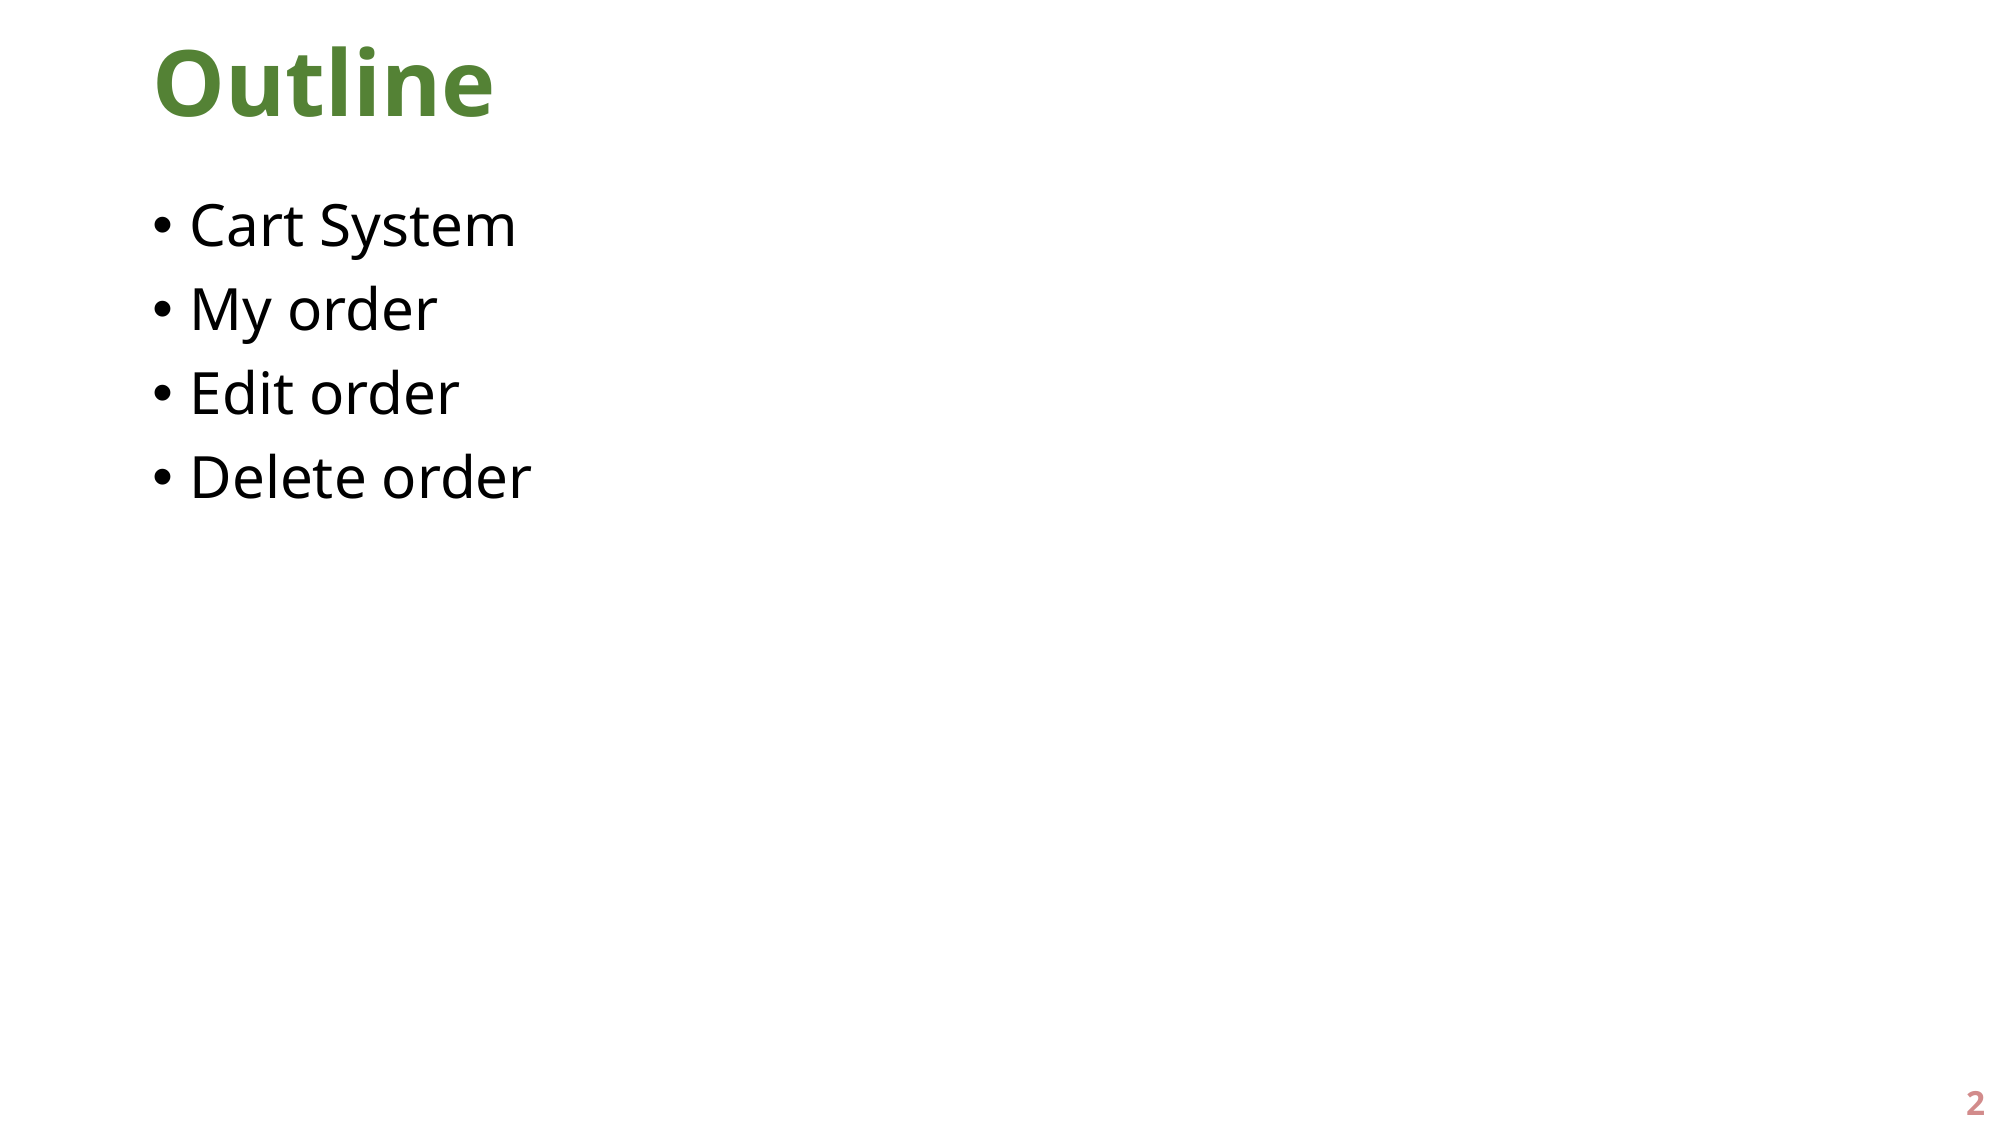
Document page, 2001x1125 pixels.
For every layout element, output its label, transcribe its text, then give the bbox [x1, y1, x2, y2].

slide_number 2 [1550, 1083, 2000, 1125]
list Cart System My order Edit order Delete order [137, 189, 1863, 1016]
title Outline [137, 22, 1863, 153]
